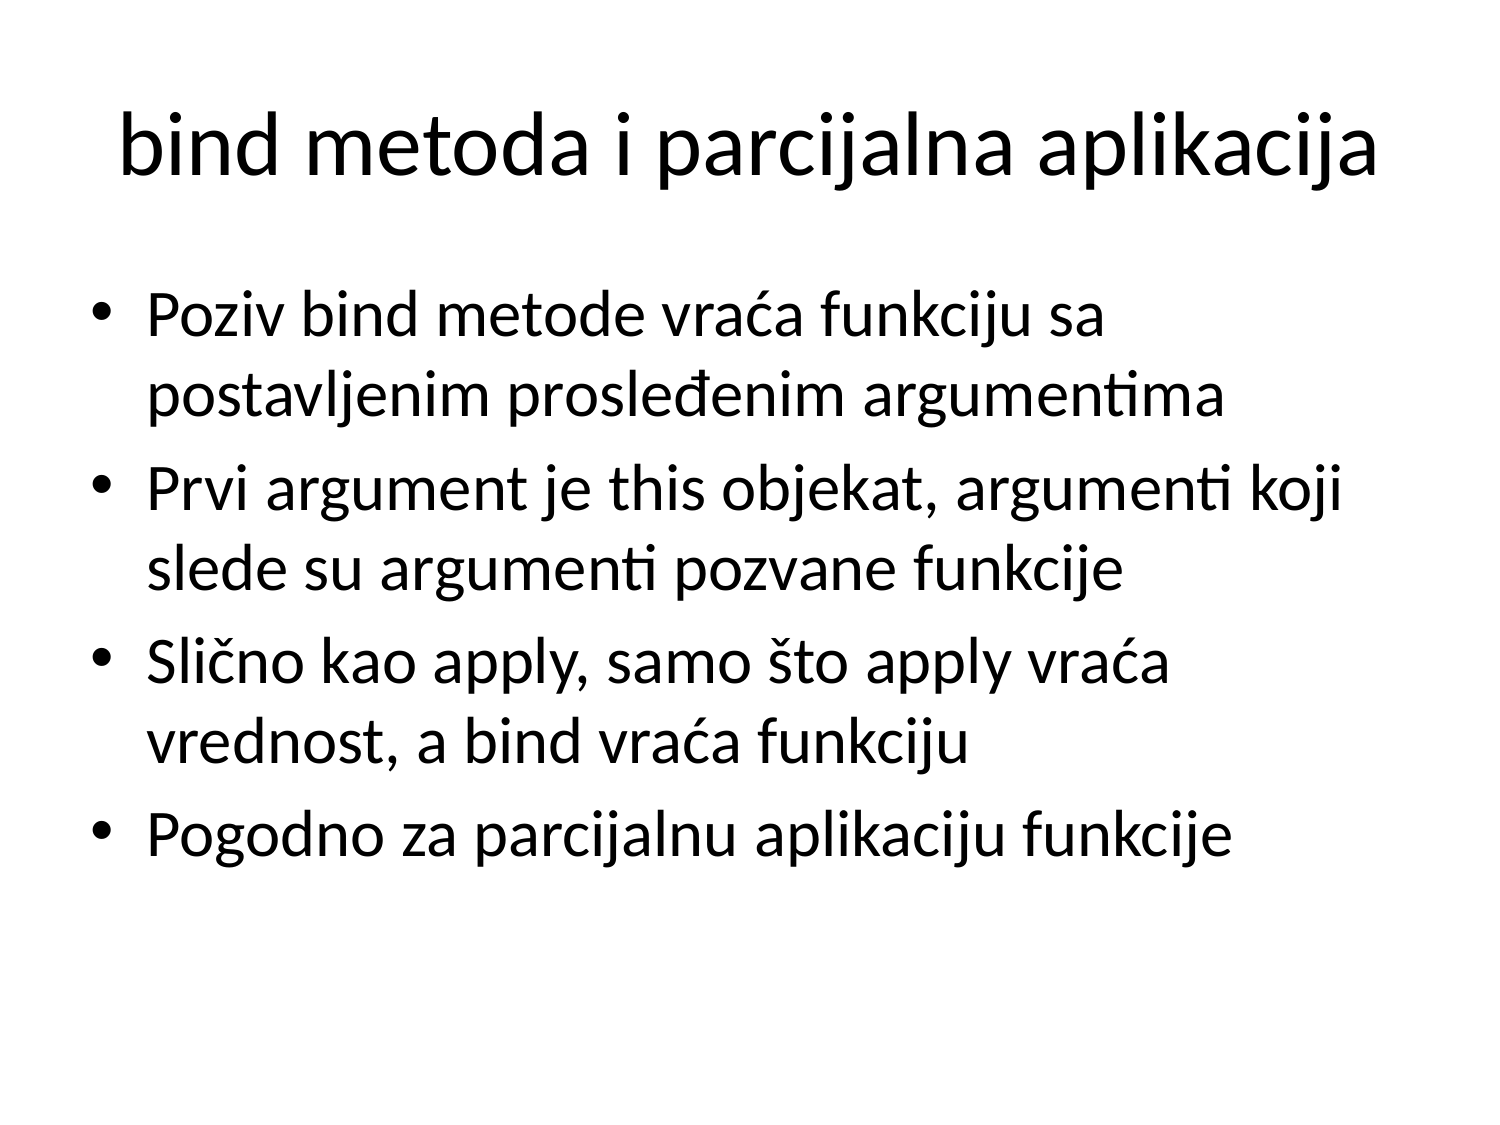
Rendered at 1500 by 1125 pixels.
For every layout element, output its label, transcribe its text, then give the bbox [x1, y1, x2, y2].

list Poziv bind metode vraća funkciju sa postavljenim prosleđenim argumentima Prvi argument je this objekat, argumenti koji slede su argumenti pozvane funkcije Slično kao apply, samo što apply vraća vrednost, a bind vraća funkciju Pogodno za parcijalnu aplikaciju funkcije [75, 262, 1425, 1005]
title bind metoda i parcijalna aplikacija [75, 45, 1425, 233]
